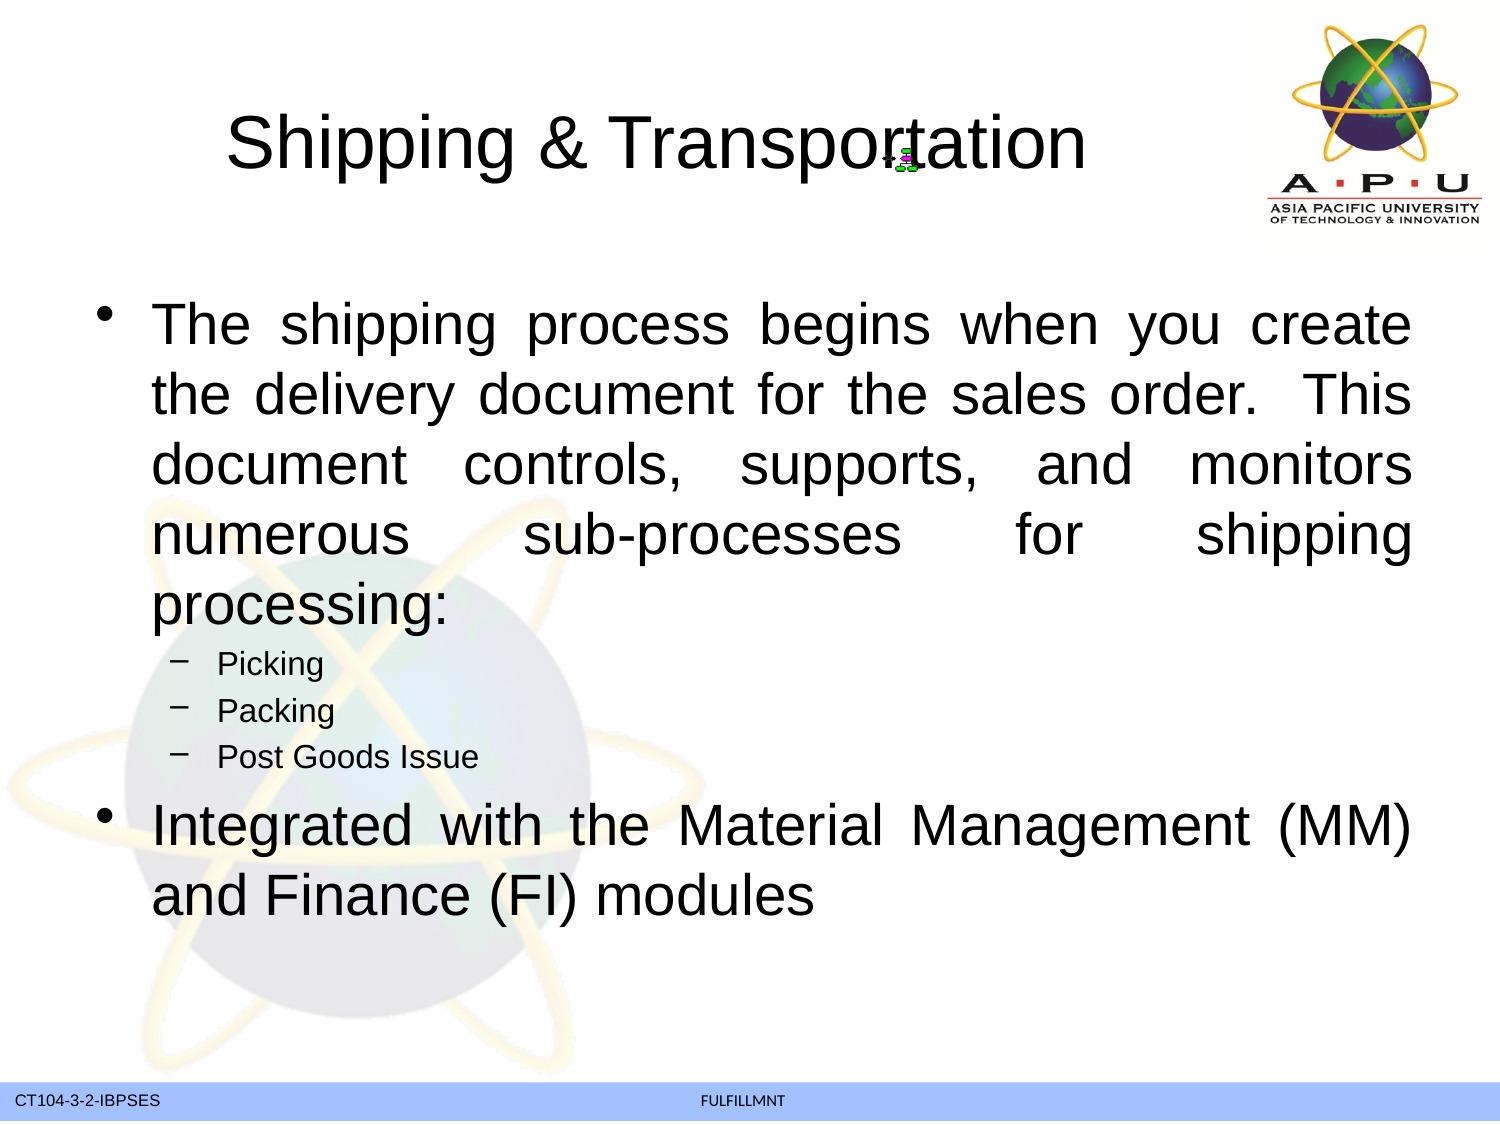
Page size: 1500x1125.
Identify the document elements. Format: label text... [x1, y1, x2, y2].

picture [882, 148, 919, 172]
picture [1251, 0, 1500, 249]
title Shipping & Transportation [79, 45, 1235, 233]
list The shipping process begins when you create the delivery document for the sales order. This document controls, supports, and monitors numerous sub-processes for shipping processing: Picking Packing Post Goods Issue Integrated with the Material Management (MM) and Finance (FI) modules [79, 278, 1430, 1021]
